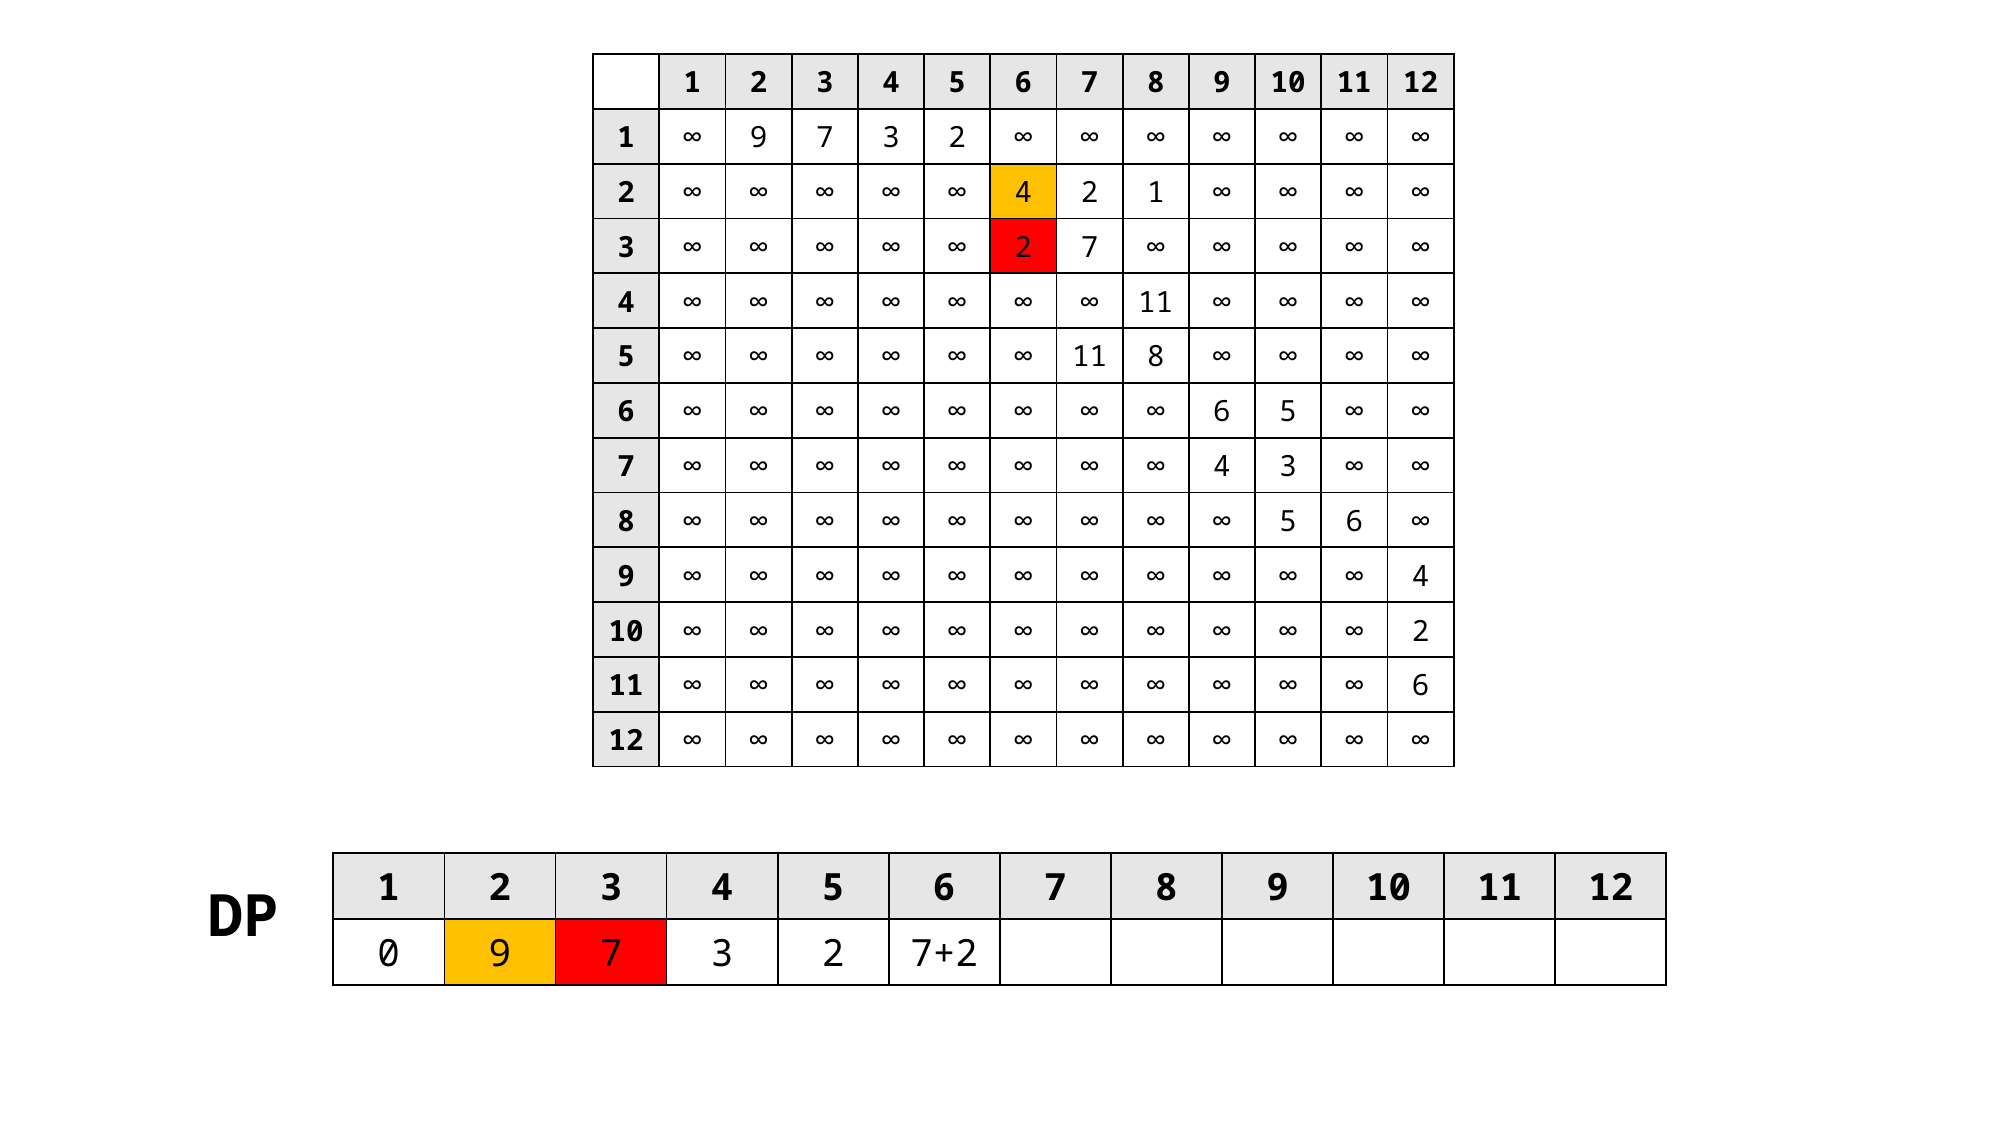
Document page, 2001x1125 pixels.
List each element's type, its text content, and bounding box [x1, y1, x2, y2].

table_cell ∞ [1322, 274, 1387, 327]
table_cell ∞ [726, 165, 791, 218]
table_cell 6 [1190, 384, 1254, 437]
table_cell 0 [334, 920, 444, 984]
table_cell ∞ [726, 384, 791, 437]
table_cell ∞ [1124, 548, 1188, 601]
table_cell ∞ [793, 329, 857, 382]
table_cell ∞ [726, 439, 791, 492]
table_cell 5 [594, 329, 658, 382]
table_cell ∞ [1388, 274, 1453, 327]
table_cell 7 [594, 439, 658, 492]
table_header 8 [1112, 854, 1221, 918]
table_header 3 [793, 55, 857, 108]
table_cell 1 [594, 110, 658, 163]
table_cell ∞ [991, 384, 1056, 437]
table_header 7 [1057, 55, 1122, 108]
table_cell ∞ [925, 658, 989, 711]
table_cell ∞ [991, 439, 1056, 492]
table_cell ∞ [1322, 603, 1387, 656]
table_cell ∞ [1057, 713, 1122, 766]
table_cell ∞ [660, 493, 725, 546]
table_header 1 [334, 854, 444, 918]
table_cell ∞ [1124, 110, 1188, 163]
table_cell ∞ [726, 548, 791, 601]
table_cell ∞ [1388, 219, 1453, 272]
table_cell ∞ [1057, 110, 1122, 163]
table_cell 2 [779, 920, 888, 984]
table_cell [1334, 920, 1443, 984]
table_cell ∞ [1322, 329, 1387, 382]
table_header [594, 55, 658, 108]
table_cell 3 [594, 219, 658, 272]
text_box DP [184, 870, 302, 956]
table_cell 5 [1256, 384, 1320, 437]
table_cell ∞ [1190, 274, 1254, 327]
table_cell 10 [594, 603, 658, 656]
table_cell ∞ [1322, 548, 1387, 601]
table_cell ∞ [1190, 713, 1254, 766]
table_cell ∞ [660, 219, 725, 272]
table_cell ∞ [991, 713, 1056, 766]
table_cell ∞ [793, 493, 857, 546]
table_cell ∞ [1057, 548, 1122, 601]
table_header 3 [556, 854, 666, 918]
table_cell ∞ [1256, 110, 1320, 163]
table_cell 8 [594, 493, 658, 546]
table_cell ∞ [859, 329, 923, 382]
table_cell 11 [1057, 329, 1122, 382]
table_cell ∞ [859, 548, 923, 601]
table_cell ∞ [726, 658, 791, 711]
table_header 2 [726, 55, 791, 108]
table_cell ∞ [1190, 110, 1254, 163]
table_cell ∞ [1388, 713, 1453, 766]
table_cell ∞ [1190, 219, 1254, 272]
table_header 12 [1388, 55, 1453, 108]
table_cell ∞ [1256, 329, 1320, 382]
table_header 8 [1124, 55, 1188, 108]
table_cell 5 [1256, 493, 1320, 546]
table_cell ∞ [660, 603, 725, 656]
table_cell 4 [1190, 439, 1254, 492]
table_cell ∞ [991, 658, 1056, 711]
table_cell ∞ [1322, 219, 1387, 272]
table_cell ∞ [1190, 548, 1254, 601]
table_header 5 [779, 854, 888, 918]
table_header 1 [660, 55, 725, 108]
table_cell ∞ [1322, 110, 1387, 163]
table_cell ∞ [793, 219, 857, 272]
table_cell 3 [667, 920, 777, 984]
table_cell ∞ [726, 603, 791, 656]
table_cell [1112, 920, 1221, 984]
table_cell ∞ [1388, 110, 1453, 163]
table_cell [1445, 920, 1554, 984]
table_cell ∞ [991, 274, 1056, 327]
table_cell ∞ [925, 439, 989, 492]
table_cell ∞ [1057, 493, 1122, 546]
table_cell 4 [594, 274, 658, 327]
table_cell ∞ [1322, 384, 1387, 437]
table_cell ∞ [991, 548, 1056, 601]
table_cell 9 [445, 920, 555, 984]
table_cell ∞ [660, 165, 725, 218]
table_cell 9 [594, 548, 658, 601]
table_cell ∞ [1388, 493, 1453, 546]
table_header 5 [925, 55, 989, 108]
table_header 4 [859, 55, 923, 108]
table_cell ∞ [726, 219, 791, 272]
table_cell ∞ [1124, 493, 1188, 546]
table_cell ∞ [793, 274, 857, 327]
table_cell ∞ [1124, 219, 1188, 272]
table_cell ∞ [1256, 603, 1320, 656]
table_cell 11 [594, 658, 658, 711]
table_cell ∞ [1057, 658, 1122, 711]
table_cell ∞ [925, 493, 989, 546]
table_cell 4 [991, 165, 1056, 218]
table_cell ∞ [726, 493, 791, 546]
table_header 10 [1256, 55, 1320, 108]
table_cell ∞ [859, 384, 923, 437]
table_cell ∞ [925, 274, 989, 327]
table_cell ∞ [1322, 439, 1387, 492]
table_cell ∞ [991, 603, 1056, 656]
table_cell ∞ [793, 603, 857, 656]
table_cell ∞ [660, 384, 725, 437]
table_cell 7 [1057, 219, 1122, 272]
table_cell ∞ [859, 658, 923, 711]
table_cell ∞ [925, 548, 989, 601]
table_cell ∞ [726, 329, 791, 382]
table_cell ∞ [1057, 384, 1122, 437]
table_header 9 [1223, 854, 1332, 918]
table_cell ∞ [925, 219, 989, 272]
table_cell ∞ [1256, 274, 1320, 327]
table_cell ∞ [1057, 274, 1122, 327]
table_cell 1 [1124, 165, 1188, 218]
table_cell 3 [859, 110, 923, 163]
table_cell ∞ [1388, 384, 1453, 437]
table_cell ∞ [859, 439, 923, 492]
table_cell [1001, 920, 1110, 984]
table_header 12 [1556, 854, 1665, 918]
table_cell ∞ [1256, 548, 1320, 601]
table_header 10 [1334, 854, 1443, 918]
table_header 11 [1445, 854, 1554, 918]
table_cell ∞ [859, 713, 923, 766]
table_cell ∞ [1057, 603, 1122, 656]
table_cell 2 [925, 110, 989, 163]
table_cell [1223, 920, 1332, 984]
table_cell ∞ [859, 603, 923, 656]
table_cell ∞ [1256, 219, 1320, 272]
table_cell ∞ [1124, 658, 1188, 711]
table_cell [1556, 920, 1665, 984]
table_cell ∞ [859, 274, 923, 327]
table_cell ∞ [1322, 713, 1387, 766]
table_cell 6 [594, 384, 658, 437]
table_cell ∞ [925, 713, 989, 766]
table_cell ∞ [1124, 603, 1188, 656]
table_header 11 [1322, 55, 1387, 108]
table_cell 4 [1388, 548, 1453, 601]
table_header 9 [1190, 55, 1254, 108]
table_cell ∞ [726, 274, 791, 327]
table_cell 2 [594, 165, 658, 218]
table_cell ∞ [1256, 658, 1320, 711]
table_cell 2 [1388, 603, 1453, 656]
table_cell ∞ [793, 658, 857, 711]
table_header 6 [991, 55, 1056, 108]
table_cell ∞ [1190, 329, 1254, 382]
table_cell ∞ [859, 219, 923, 272]
table_cell ∞ [1322, 658, 1387, 711]
table_cell ∞ [1190, 165, 1254, 218]
table_cell ∞ [660, 329, 725, 382]
table_cell ∞ [1322, 165, 1387, 218]
table_header 4 [667, 854, 777, 918]
table_cell ∞ [1124, 439, 1188, 492]
table_cell ∞ [925, 329, 989, 382]
table_cell ∞ [660, 548, 725, 601]
table_cell ∞ [1190, 603, 1254, 656]
table_cell 9 [726, 110, 791, 163]
table_cell ∞ [1388, 165, 1453, 218]
table_cell ∞ [1388, 439, 1453, 492]
table_cell 2 [991, 219, 1056, 272]
table_cell ∞ [1057, 439, 1122, 492]
table_cell 2 [1057, 165, 1122, 218]
table_cell 12 [594, 713, 658, 766]
table_cell ∞ [991, 329, 1056, 382]
table_cell ∞ [925, 384, 989, 437]
table_cell 6 [1322, 493, 1387, 546]
table_cell ∞ [660, 110, 725, 163]
table_cell 6 [1388, 658, 1453, 711]
table_cell ∞ [660, 439, 725, 492]
table_cell ∞ [859, 165, 923, 218]
table_cell ∞ [1388, 329, 1453, 382]
table_cell ∞ [1256, 165, 1320, 218]
table_cell ∞ [1190, 658, 1254, 711]
table_cell 7 [793, 110, 857, 163]
table_cell 3 [1256, 439, 1320, 492]
table_cell ∞ [925, 603, 989, 656]
table_header 2 [445, 854, 555, 918]
table_cell 7 [556, 920, 666, 984]
table_cell ∞ [726, 713, 791, 766]
table_cell ∞ [793, 384, 857, 437]
table_cell ∞ [793, 439, 857, 492]
table_cell ∞ [859, 493, 923, 546]
table_header 6 [890, 854, 999, 918]
table_cell ∞ [660, 658, 725, 711]
table_cell 11 [1124, 274, 1188, 327]
table_cell ∞ [991, 110, 1056, 163]
table_cell ∞ [793, 548, 857, 601]
table_cell ∞ [1190, 493, 1254, 546]
table_cell 8 [1124, 329, 1188, 382]
table_cell ∞ [1124, 384, 1188, 437]
table_cell ∞ [925, 165, 989, 218]
table_cell ∞ [793, 713, 857, 766]
table_cell ∞ [1256, 713, 1320, 766]
table_cell ∞ [660, 713, 725, 766]
table_cell ∞ [1124, 713, 1188, 766]
table_cell ∞ [793, 165, 857, 218]
table_cell ∞ [991, 493, 1056, 546]
table_cell ∞ [660, 274, 725, 327]
table_cell 7+2 [890, 920, 999, 984]
table_header 7 [1001, 854, 1110, 918]
